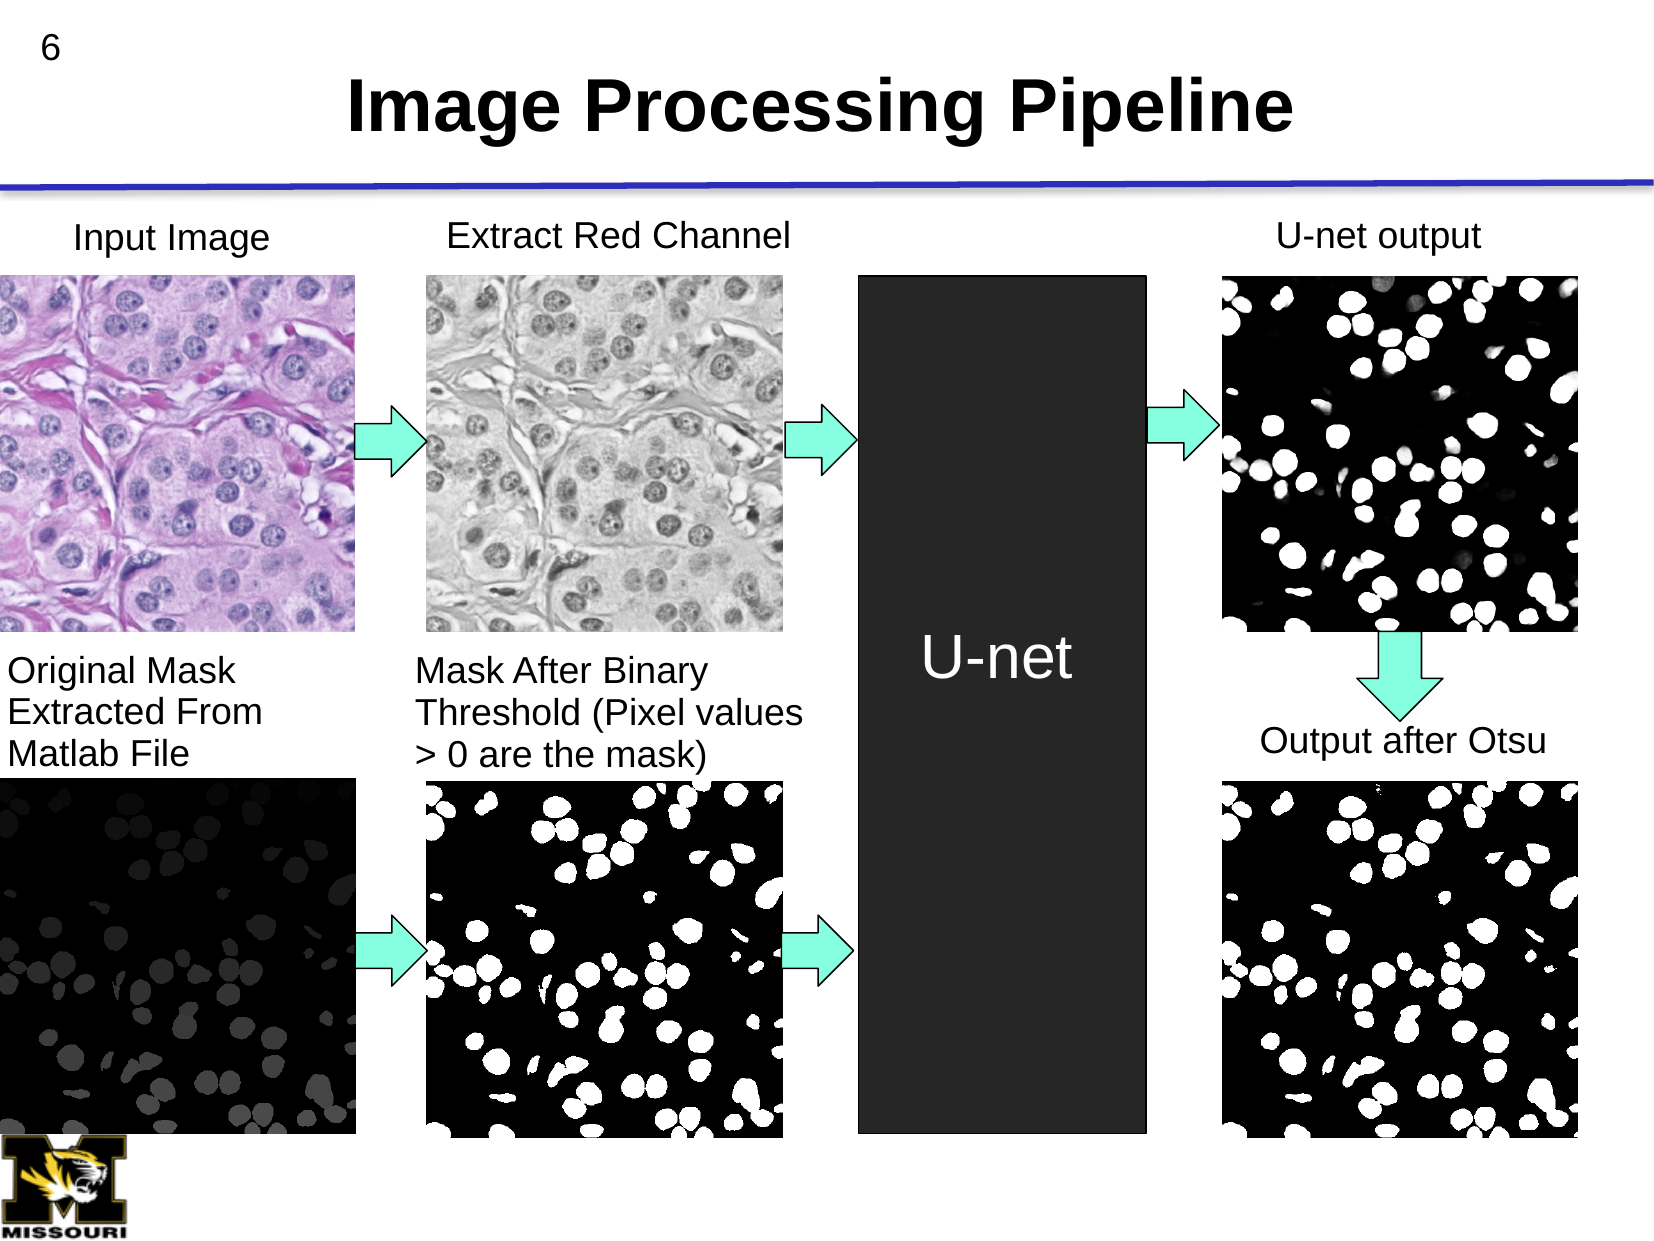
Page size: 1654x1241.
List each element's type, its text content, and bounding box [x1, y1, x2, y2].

text_box U-net [905, 615, 1099, 701]
picture [426, 275, 783, 632]
text_box [787, 915, 854, 987]
picture [0, 275, 355, 632]
text_box [1147, 389, 1216, 461]
text_box Output after Otsu [1239, 713, 1568, 770]
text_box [0, 182, 1654, 188]
picture [1221, 276, 1578, 632]
text_box Input Image [58, 209, 296, 267]
text_box [360, 915, 421, 987]
text_box Extract Red Channel [426, 207, 811, 265]
picture [1221, 781, 1578, 1138]
title Image Processing Pipeline [76, 1, 1566, 179]
text_box [359, 405, 421, 477]
picture [426, 781, 783, 1138]
text_box [787, 404, 858, 476]
text_box [1356, 641, 1444, 722]
text_box Original Mask Extracted From Matlab File [0, 642, 353, 776]
text_box 6 [25, 20, 164, 77]
picture [0, 777, 356, 1240]
text_box [858, 275, 1146, 1134]
text_box Mask After Binary Threshold (Pixel values > 0 are the mask) [400, 642, 837, 783]
text_box U-net output [1222, 207, 1536, 265]
